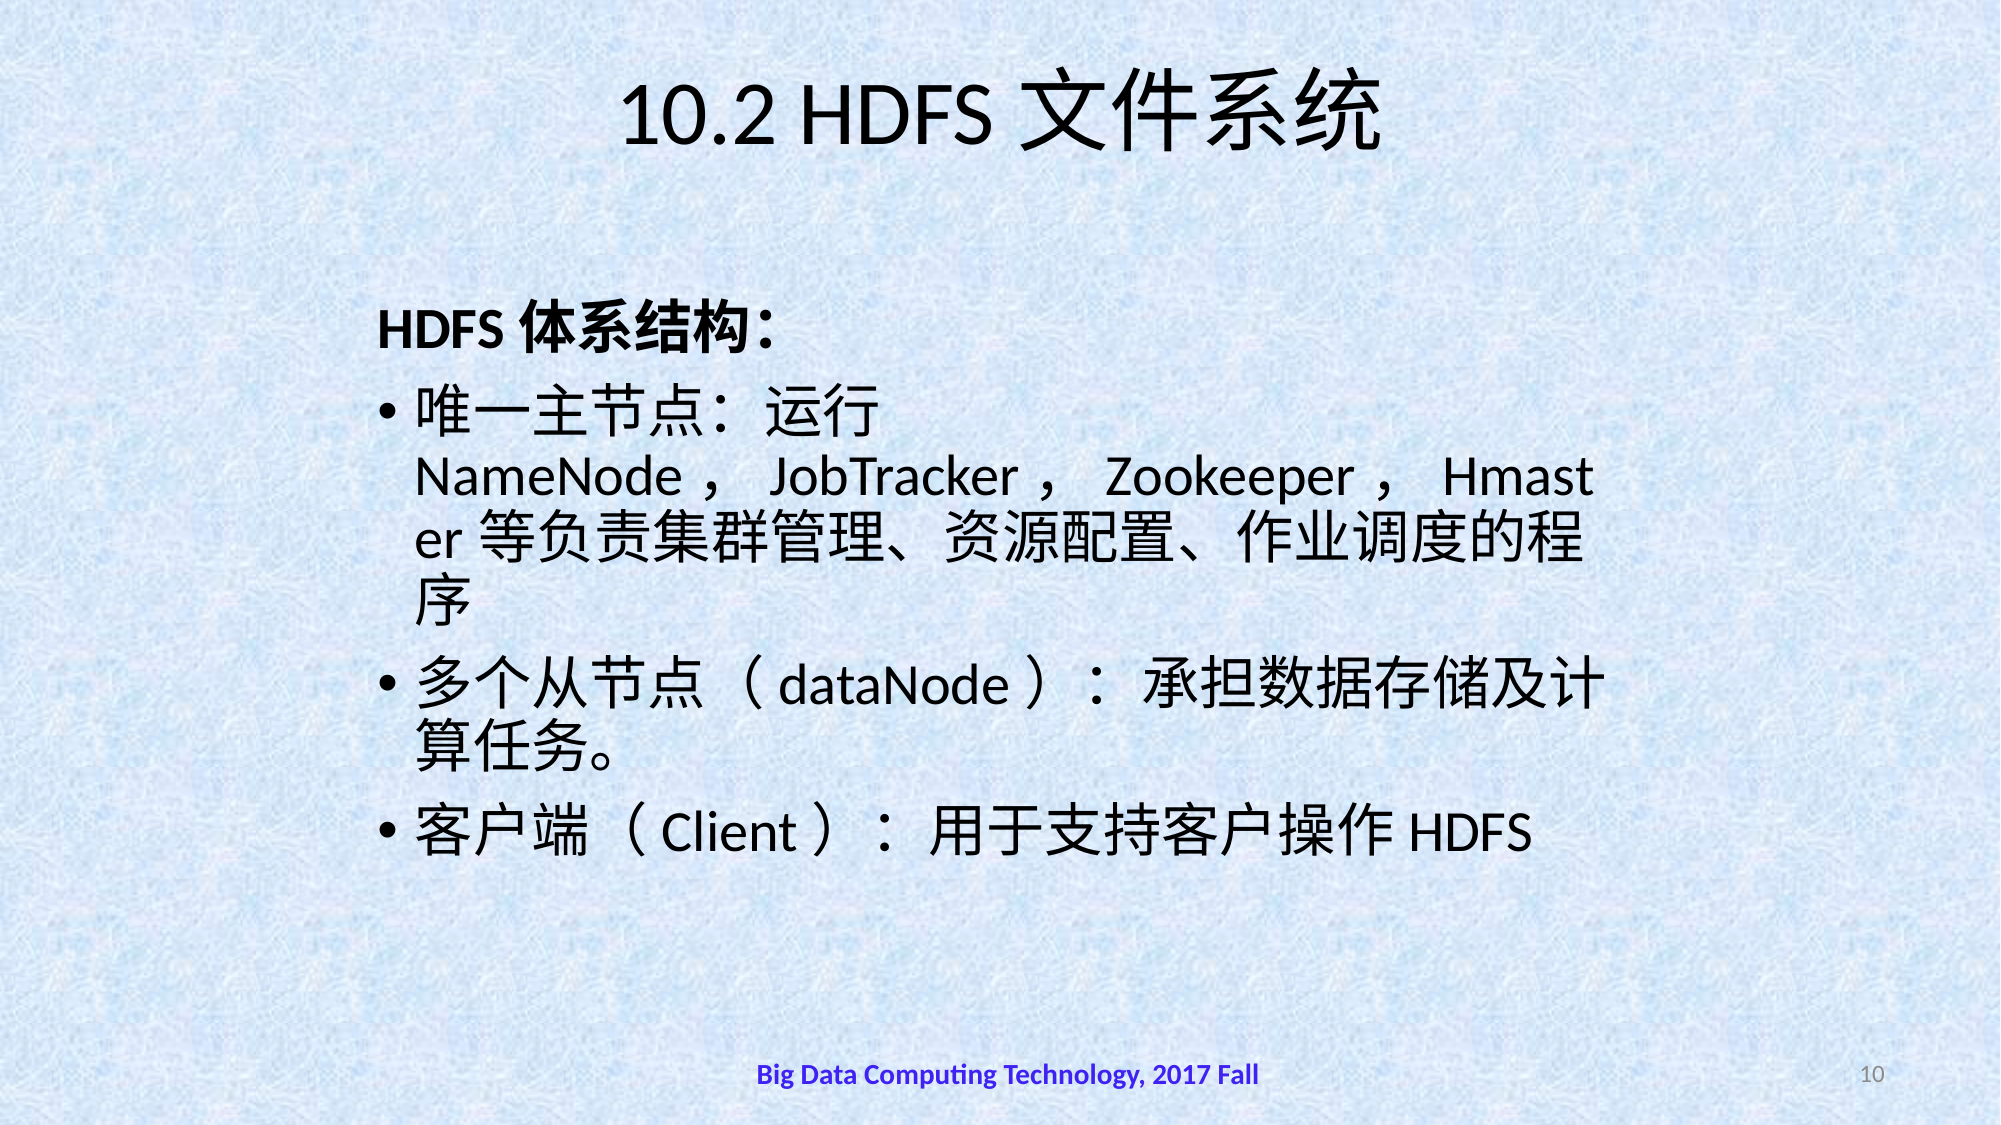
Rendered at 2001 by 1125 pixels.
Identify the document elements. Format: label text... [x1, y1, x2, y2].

title 10.2 HDFS文件系统 [99, 45, 1900, 233]
slide_number 10 [1433, 1042, 1900, 1103]
picture [0, 0, 2001, 1125]
text_box HDFS体系结构： 唯一主节点：运行NameNode，JobTracker，Zookeeper，Hmaster等负责集群管理、资源配置、作业调度的程序 多个从节点（dataNode）：承担数据存储及计算任务。 客户端（Client）：用于支持客户操作HDFS [362, 291, 1638, 975]
footer Big Data Computing Technology, 2017 Fall [633, 1042, 1384, 1103]
